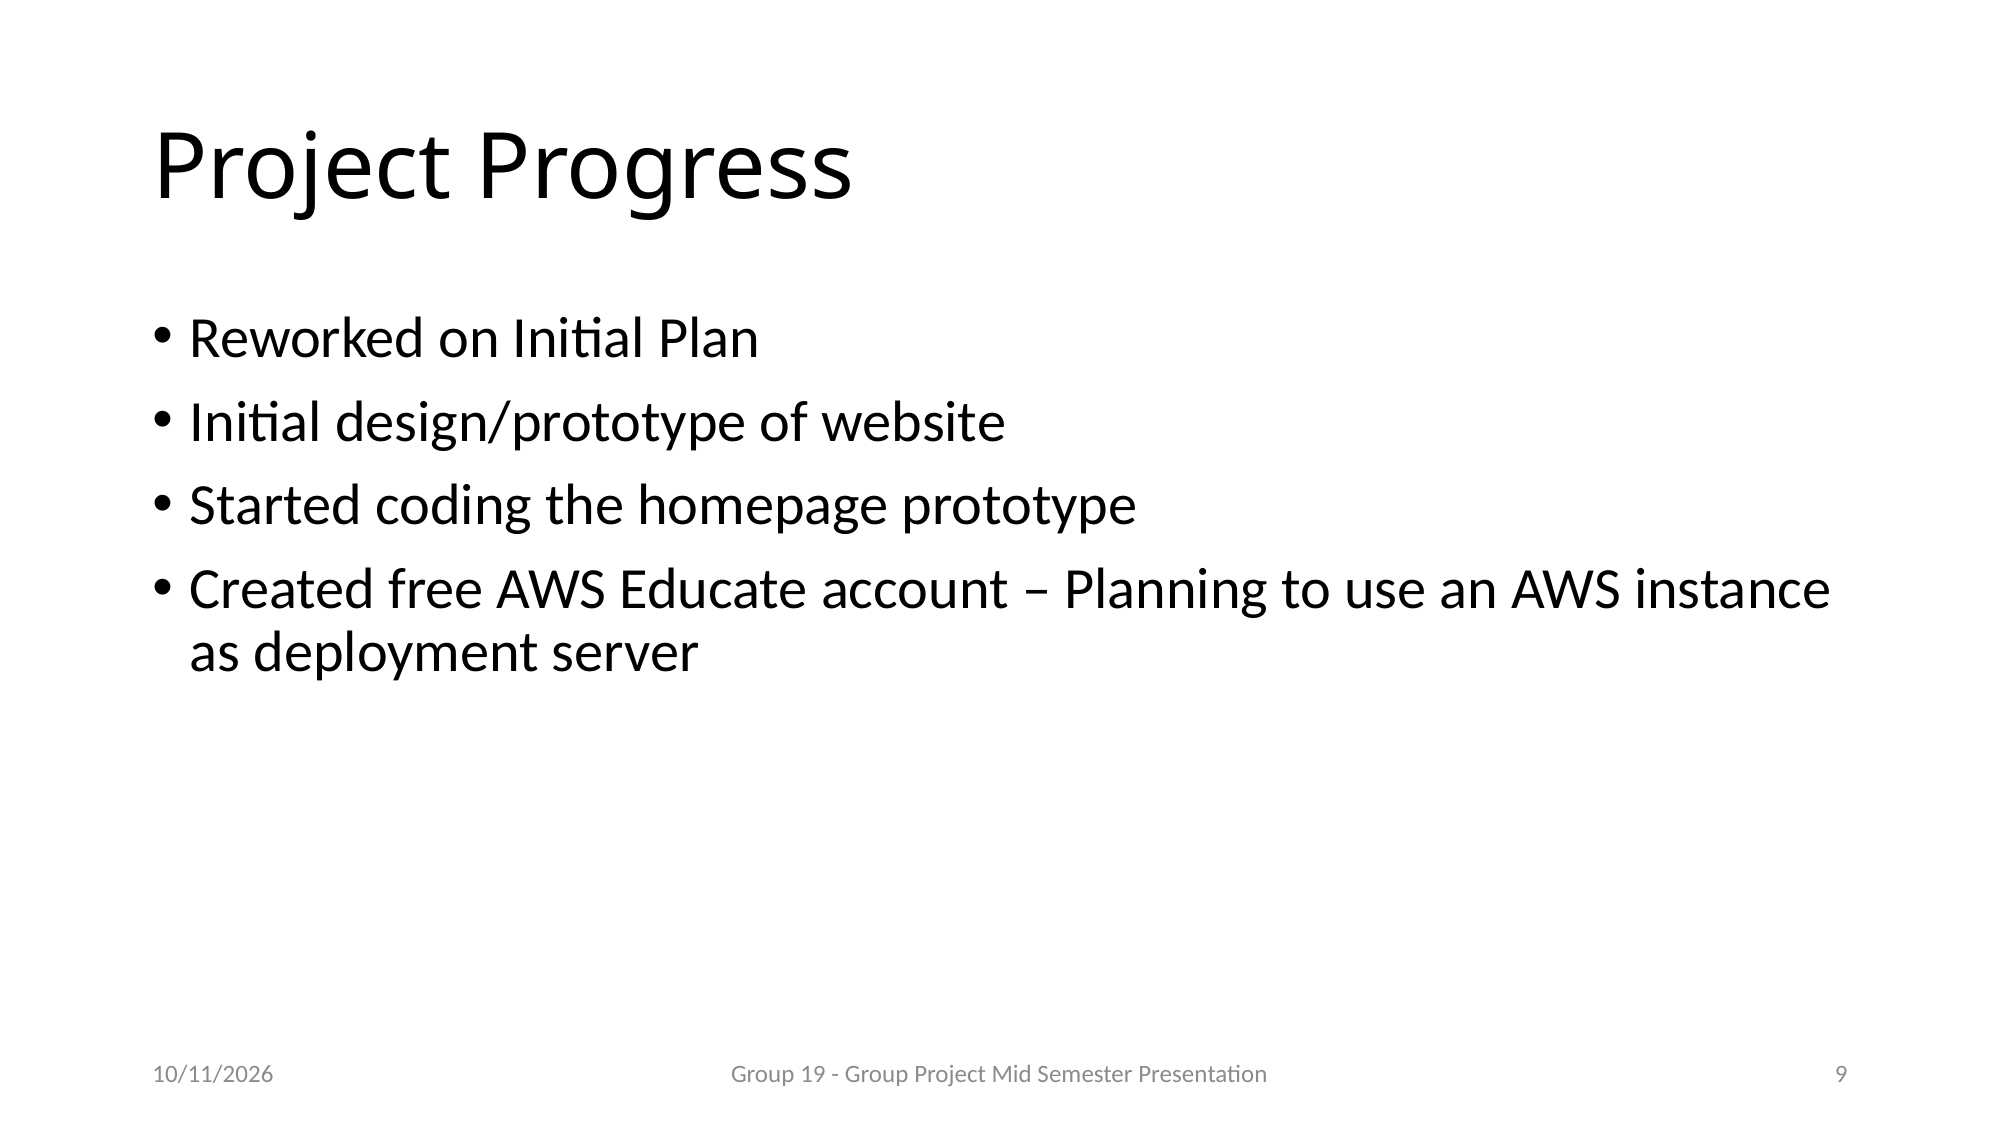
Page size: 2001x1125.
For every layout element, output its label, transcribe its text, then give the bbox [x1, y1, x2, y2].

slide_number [137, 1042, 588, 1103]
footer Group 19 - Group Project Mid Semester Presentation [662, 1042, 1338, 1103]
list Reworked on Initial Plan Initial design/prototype of website Started coding the homepage prototype Created free AWS Educate account – Planning to use an AWS instance as deployment server [137, 299, 1863, 1014]
slide_number 8 [1412, 1042, 1863, 1103]
title Project Progress [137, 59, 1863, 278]
